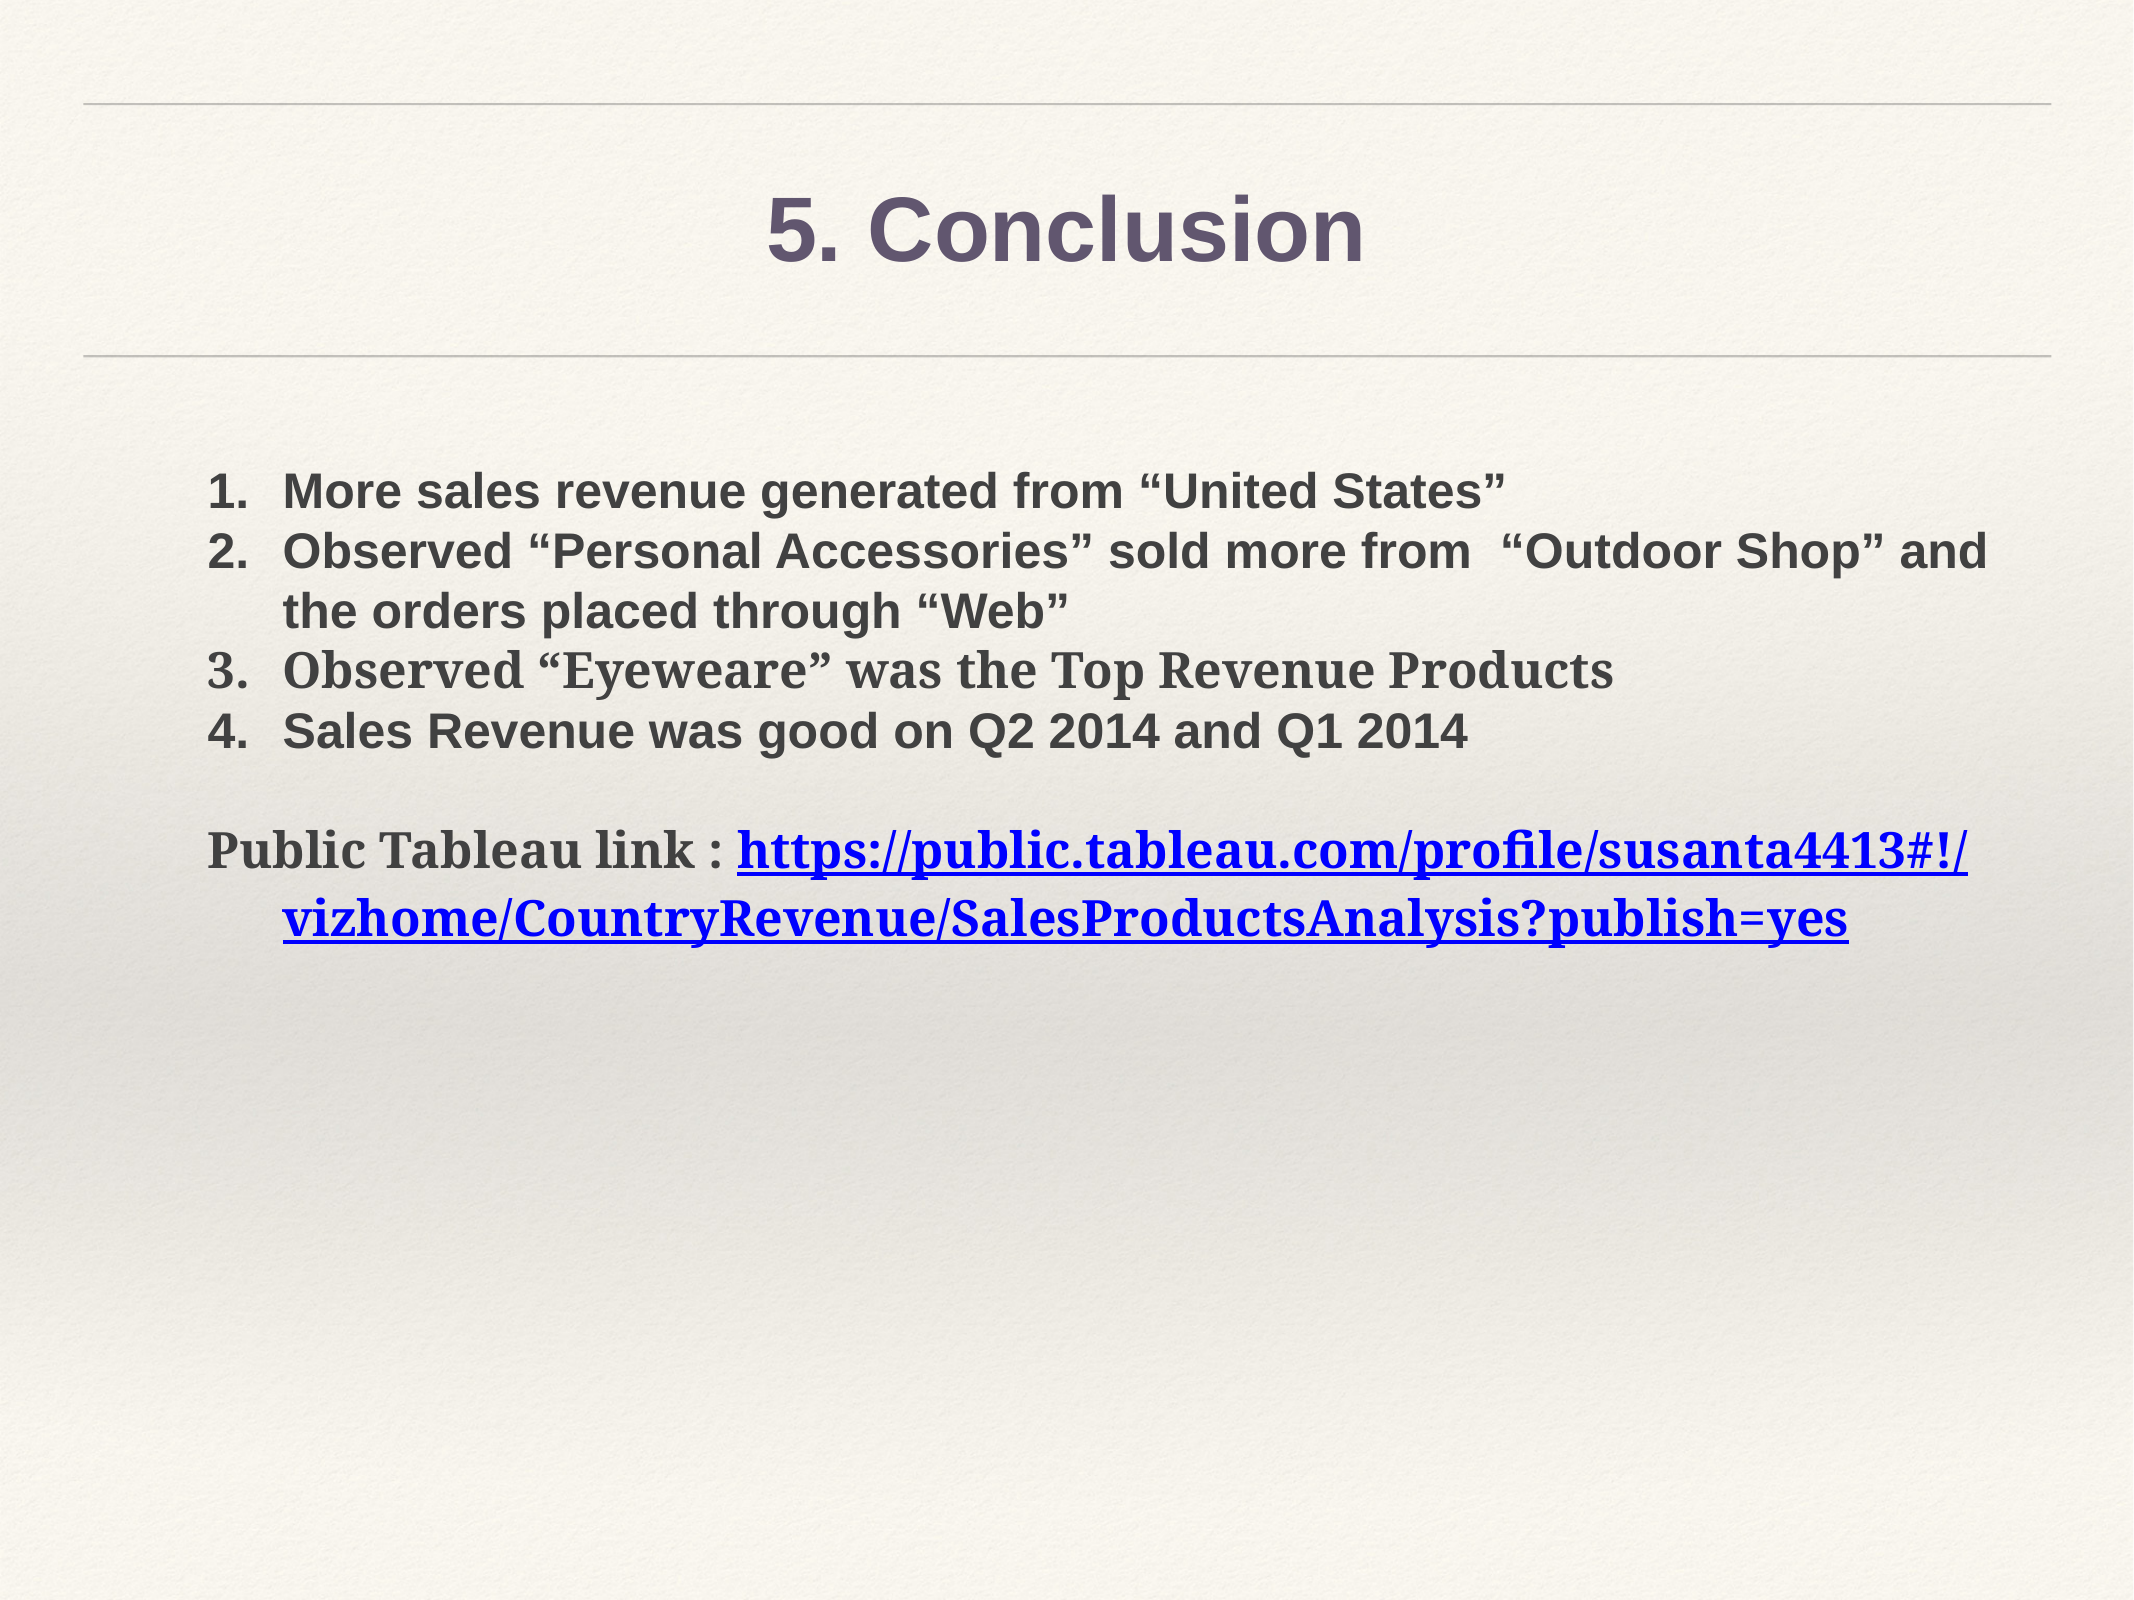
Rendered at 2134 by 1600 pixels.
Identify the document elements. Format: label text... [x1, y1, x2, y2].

text_box More sales revenue generated from “United States” Observed “Personal Accessories” sold more from “Outdoor Shop” and the orders placed through “Web” Observed “Eyeweare” was the Top Revenue Products Sales Revenue was good on Q2 2014 and Q1 2014 Public Tableau link : https://public.tableau.com/profile/susanta4413#!/vizhome/CountryRevenue/SalesProductsAnalysis?publish=yes [199, 450, 2005, 1084]
title 5. Conclusion [82, 130, 2051, 332]
picture [0, 0, 2134, 1600]
